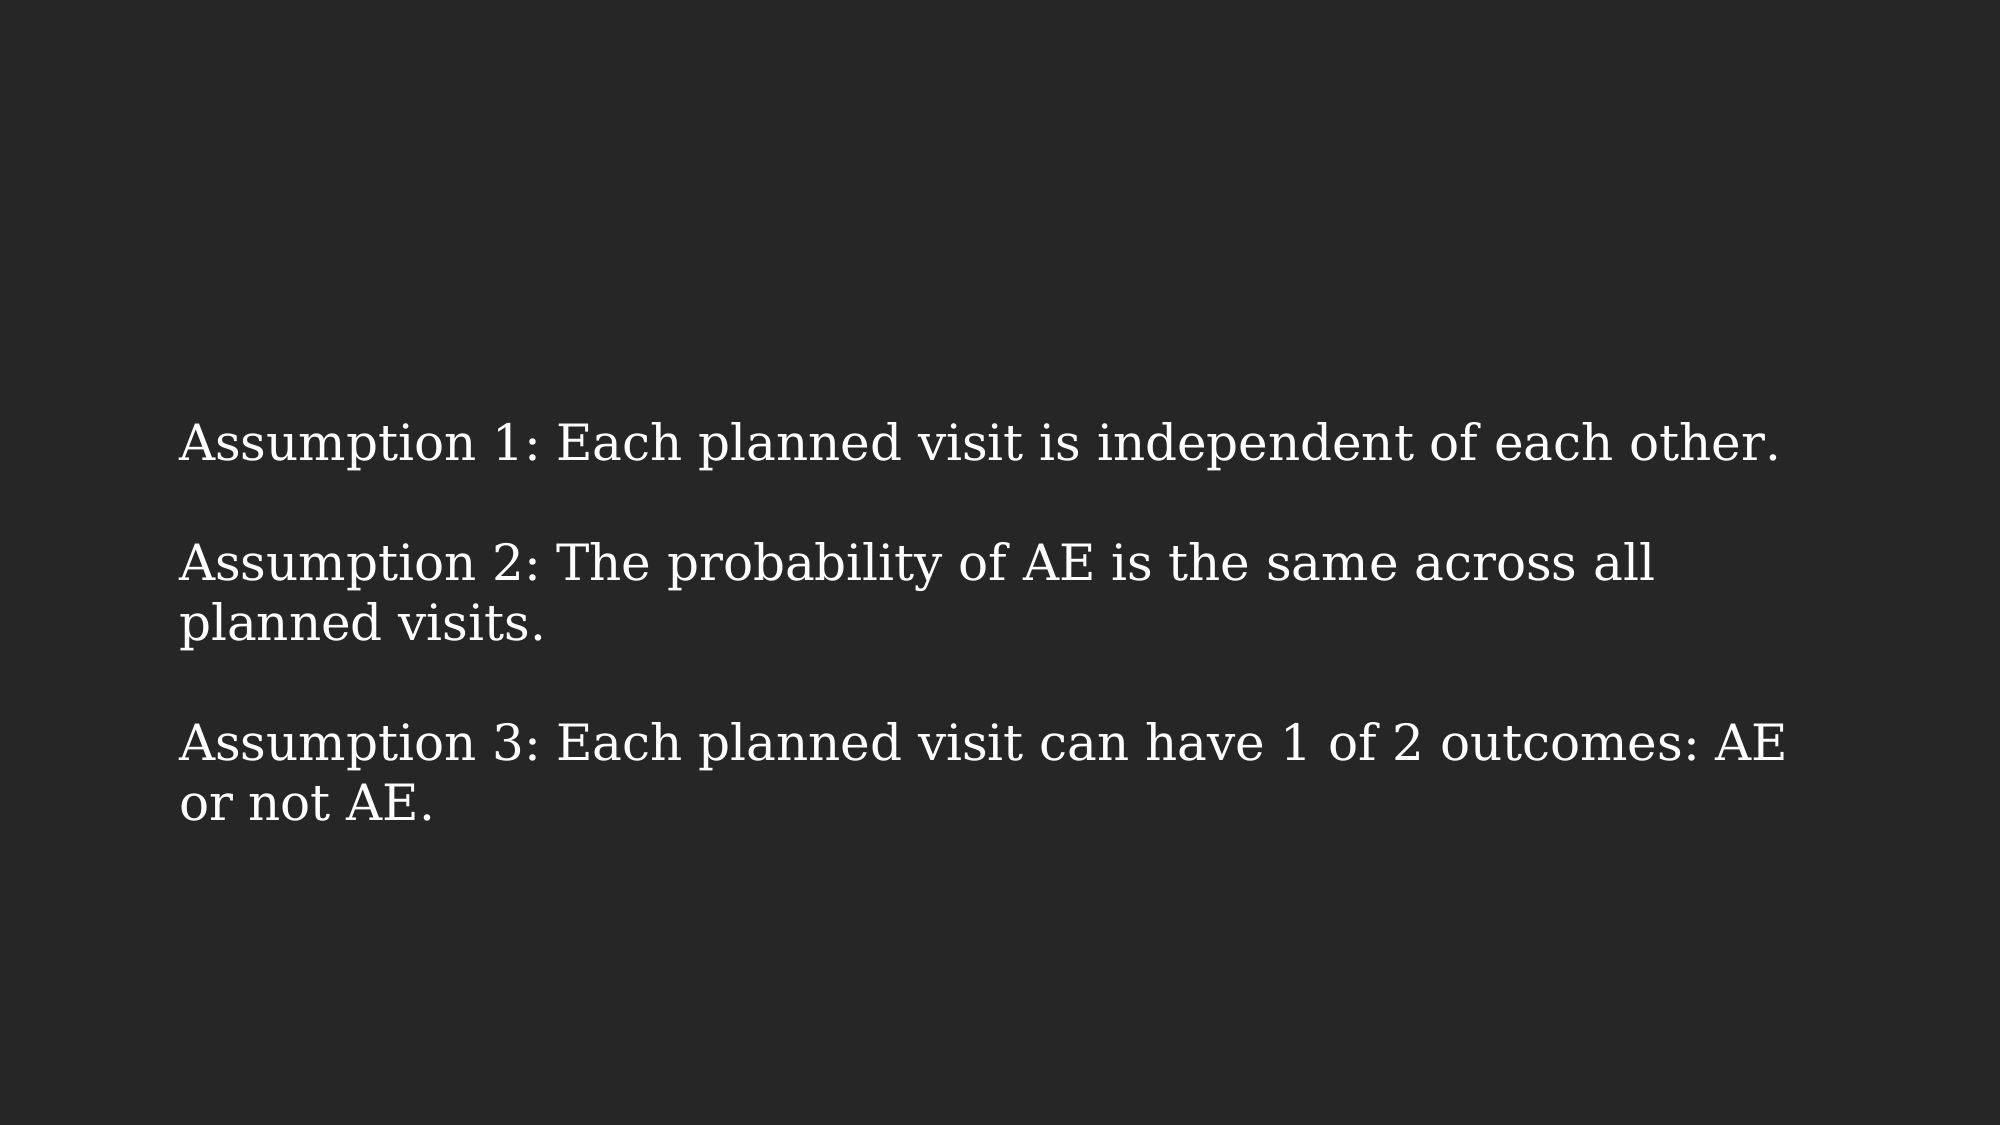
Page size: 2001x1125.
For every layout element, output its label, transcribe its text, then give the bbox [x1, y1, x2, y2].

text_box Assumption 1: Each planned visit is independent of each other. Assumption 2: The probability of AE is the same across all planned visits. Assumption 3: Each planned visit can have 1 of 2 outcomes: AE or not AE. [164, 403, 1836, 839]
